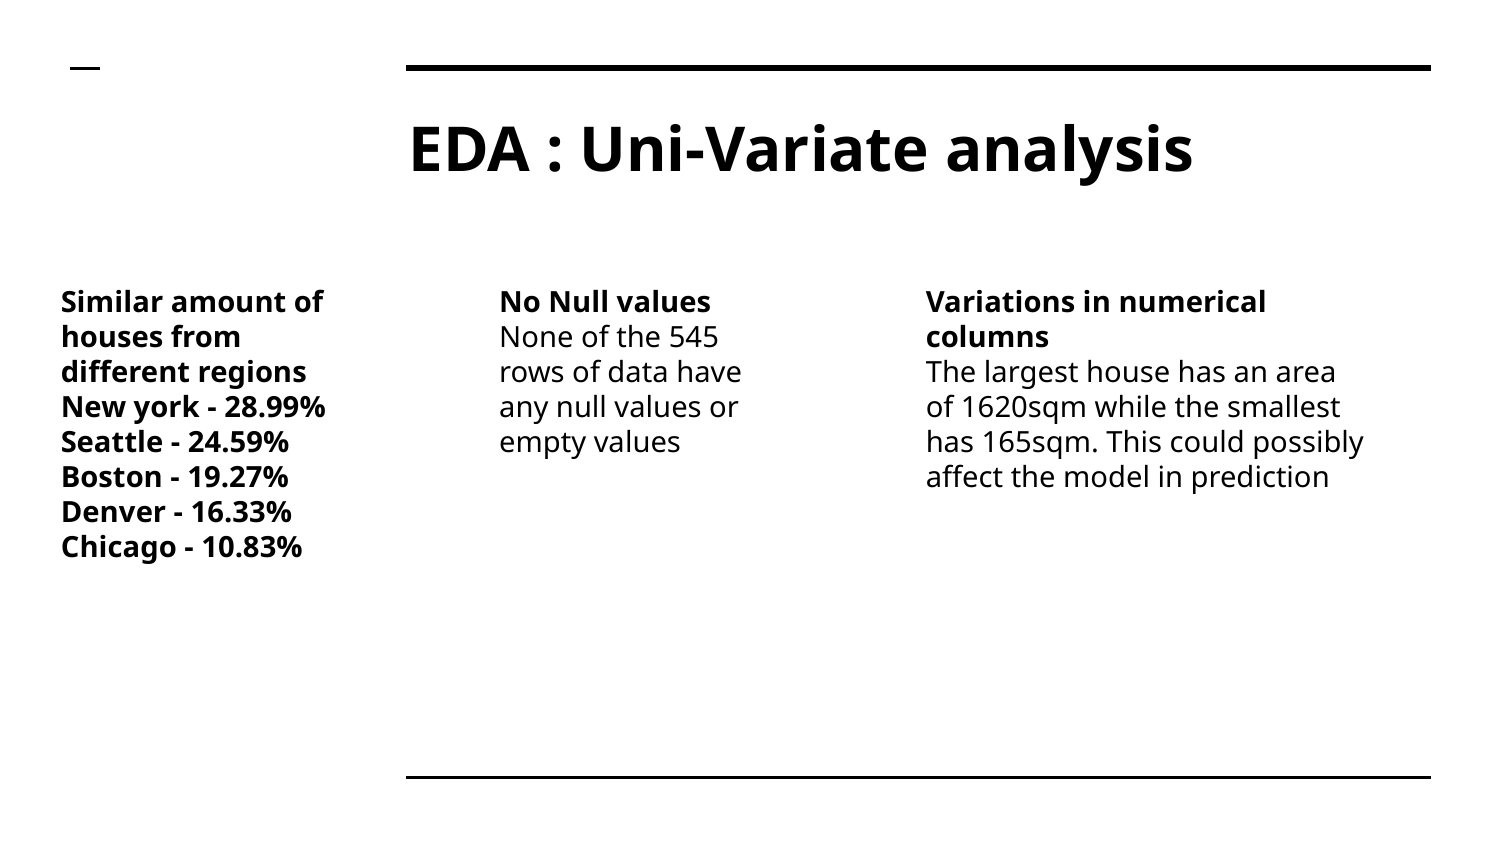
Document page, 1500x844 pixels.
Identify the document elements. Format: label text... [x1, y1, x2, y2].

title EDA : Uni-Variate analysis [393, 94, 1431, 199]
text_box Variations in numerical columns The largest house has an area of 1620sqm while the smallest has 165sqm. This could possibly affect the model in prediction [910, 268, 1386, 509]
text_box Similar amount of houses from different regions New york - 28.99% Seattle - 24.59% Boston - 19.27% Denver - 16.33% Chicago - 10.83% [45, 268, 394, 579]
text_box No Null values None of the 545 rows of data have any null values or empty values [484, 268, 807, 509]
